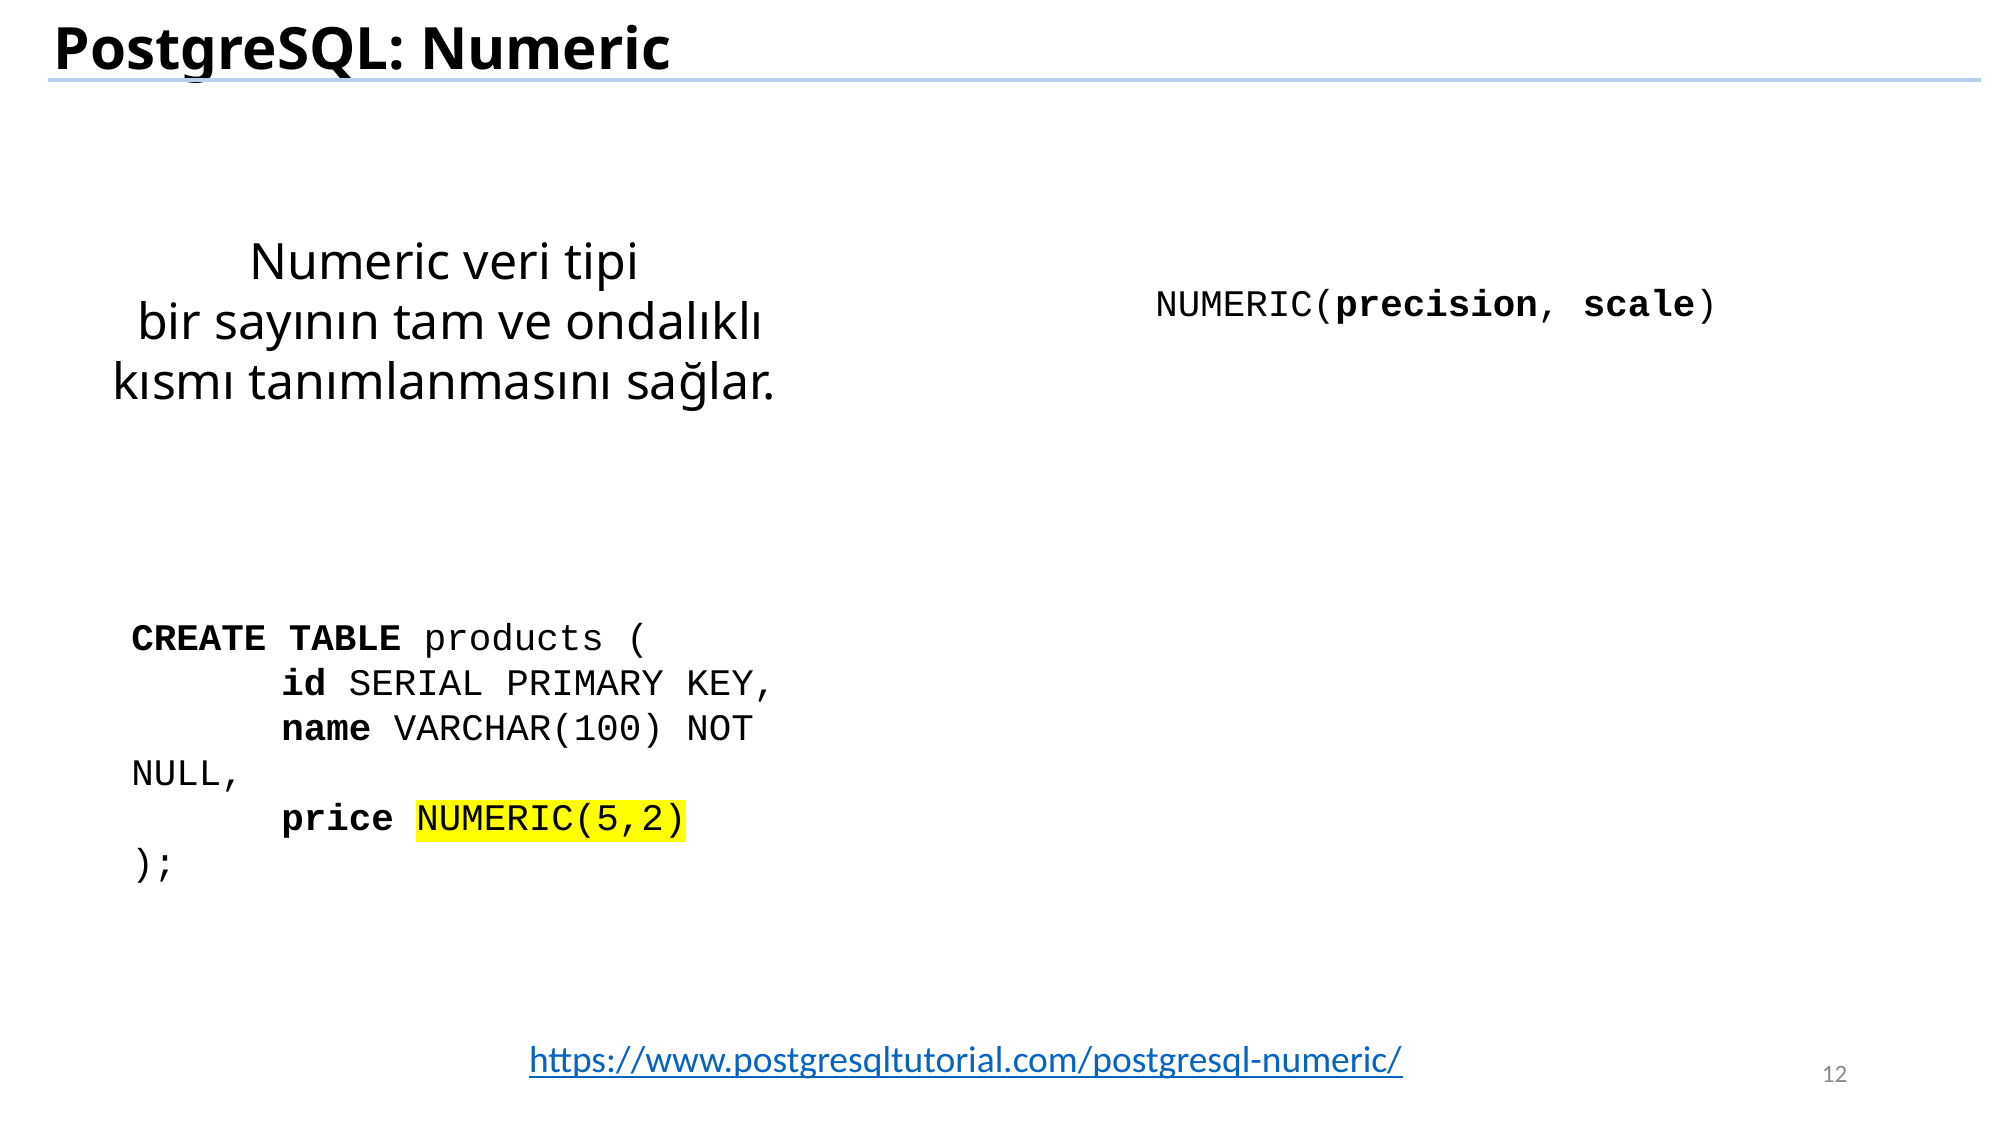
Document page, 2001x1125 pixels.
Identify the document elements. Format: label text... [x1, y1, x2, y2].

text_box PostgreSQL: Numeric [38, 6, 1808, 96]
slide_number 12 [1412, 1042, 1863, 1103]
text_box CREATE TABLE products ( id SERIAL PRIMARY KEY, name VARCHAR(100) NOT NULL, price NUMERIC(5,2) ); [116, 605, 884, 891]
text_box NUMERIC(precision, scale) [1140, 271, 1808, 332]
text_box https://www.postgresqltutorial.com/postgresql-numeric/ [514, 1027, 1515, 1125]
text_box Numeric veri tipi bir sayının tam ve ondalıklı kısmı tanımlanmasını sağlar. [67, 222, 835, 418]
